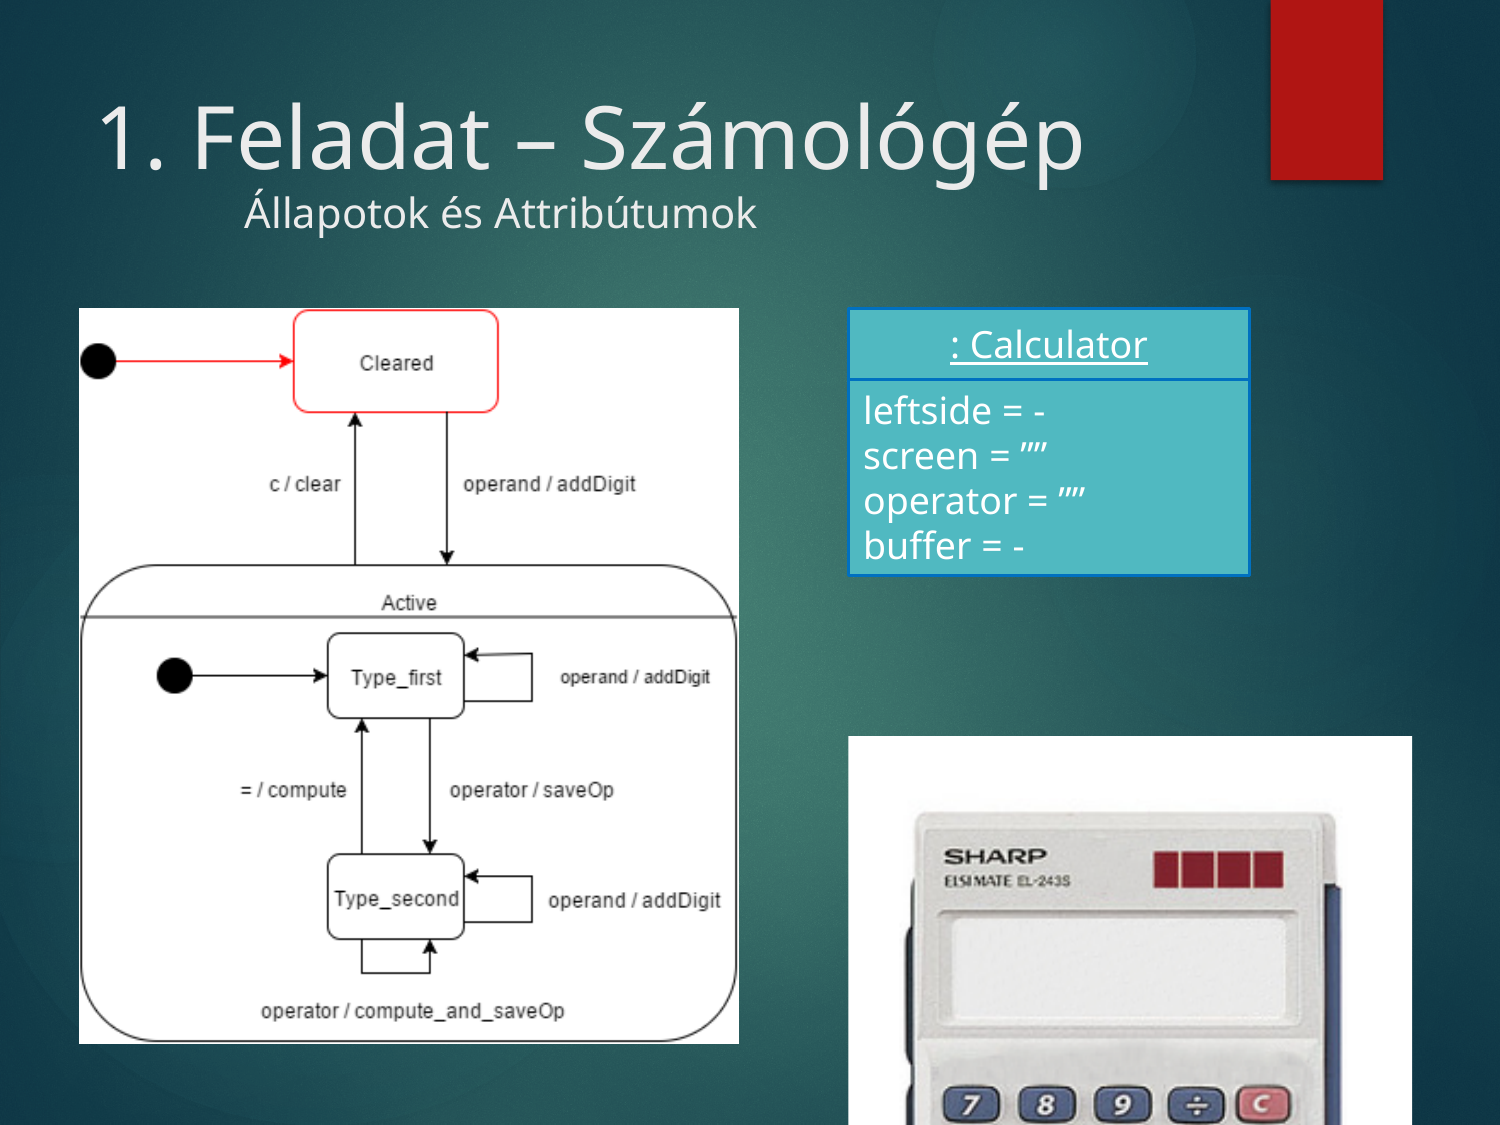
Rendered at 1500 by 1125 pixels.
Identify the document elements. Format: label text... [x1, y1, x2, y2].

picture [79, 307, 739, 1044]
title 1. Feladat – Számológép Állapotok és Attribútumok [79, 74, 1237, 250]
text_box leftside = - screen = ”” operator = ”” buffer = - [847, 381, 1251, 577]
text_box : Calculator [847, 307, 1251, 381]
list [848, 736, 1413, 1125]
